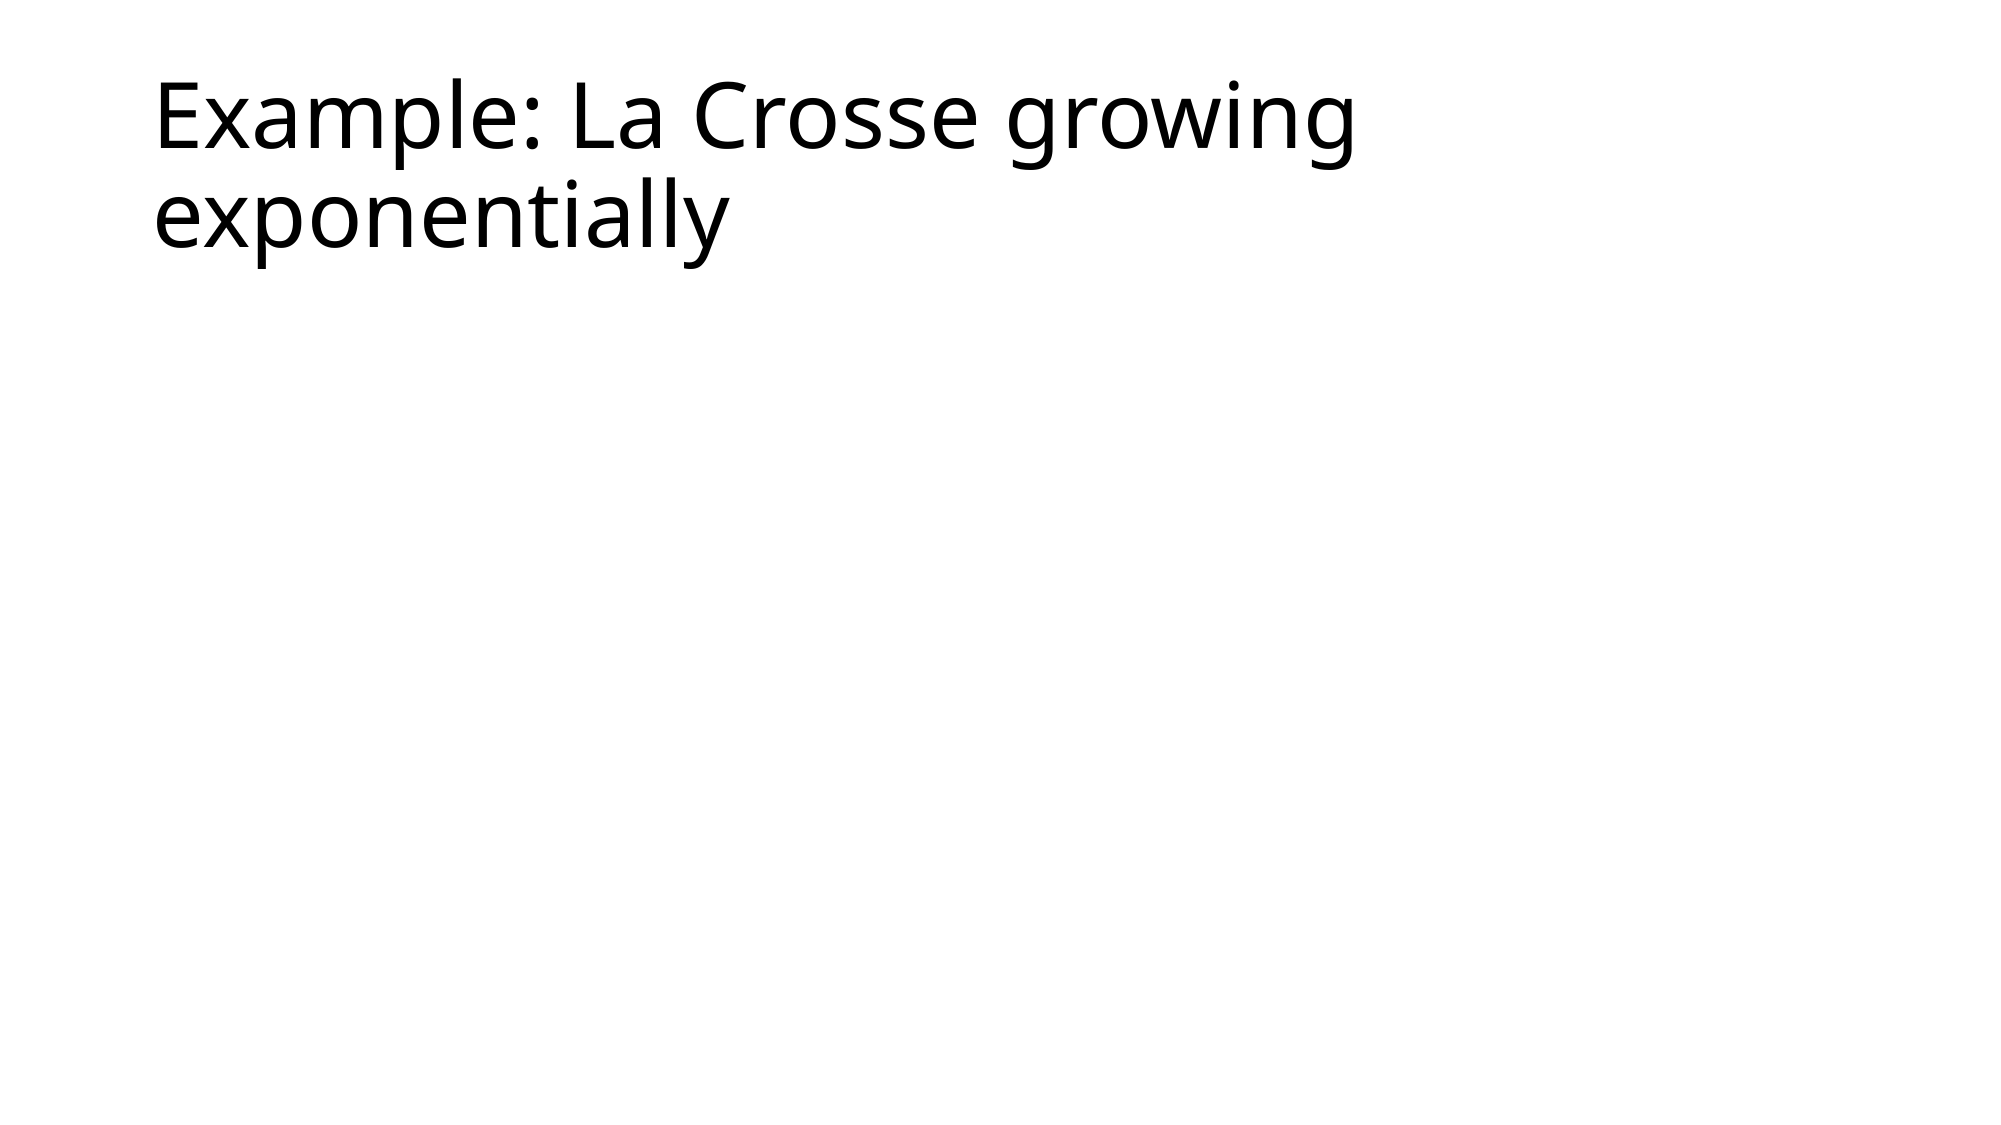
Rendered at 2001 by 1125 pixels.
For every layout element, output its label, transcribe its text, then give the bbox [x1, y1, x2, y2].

title Example: La Crosse growing exponentially [137, 59, 1863, 278]
